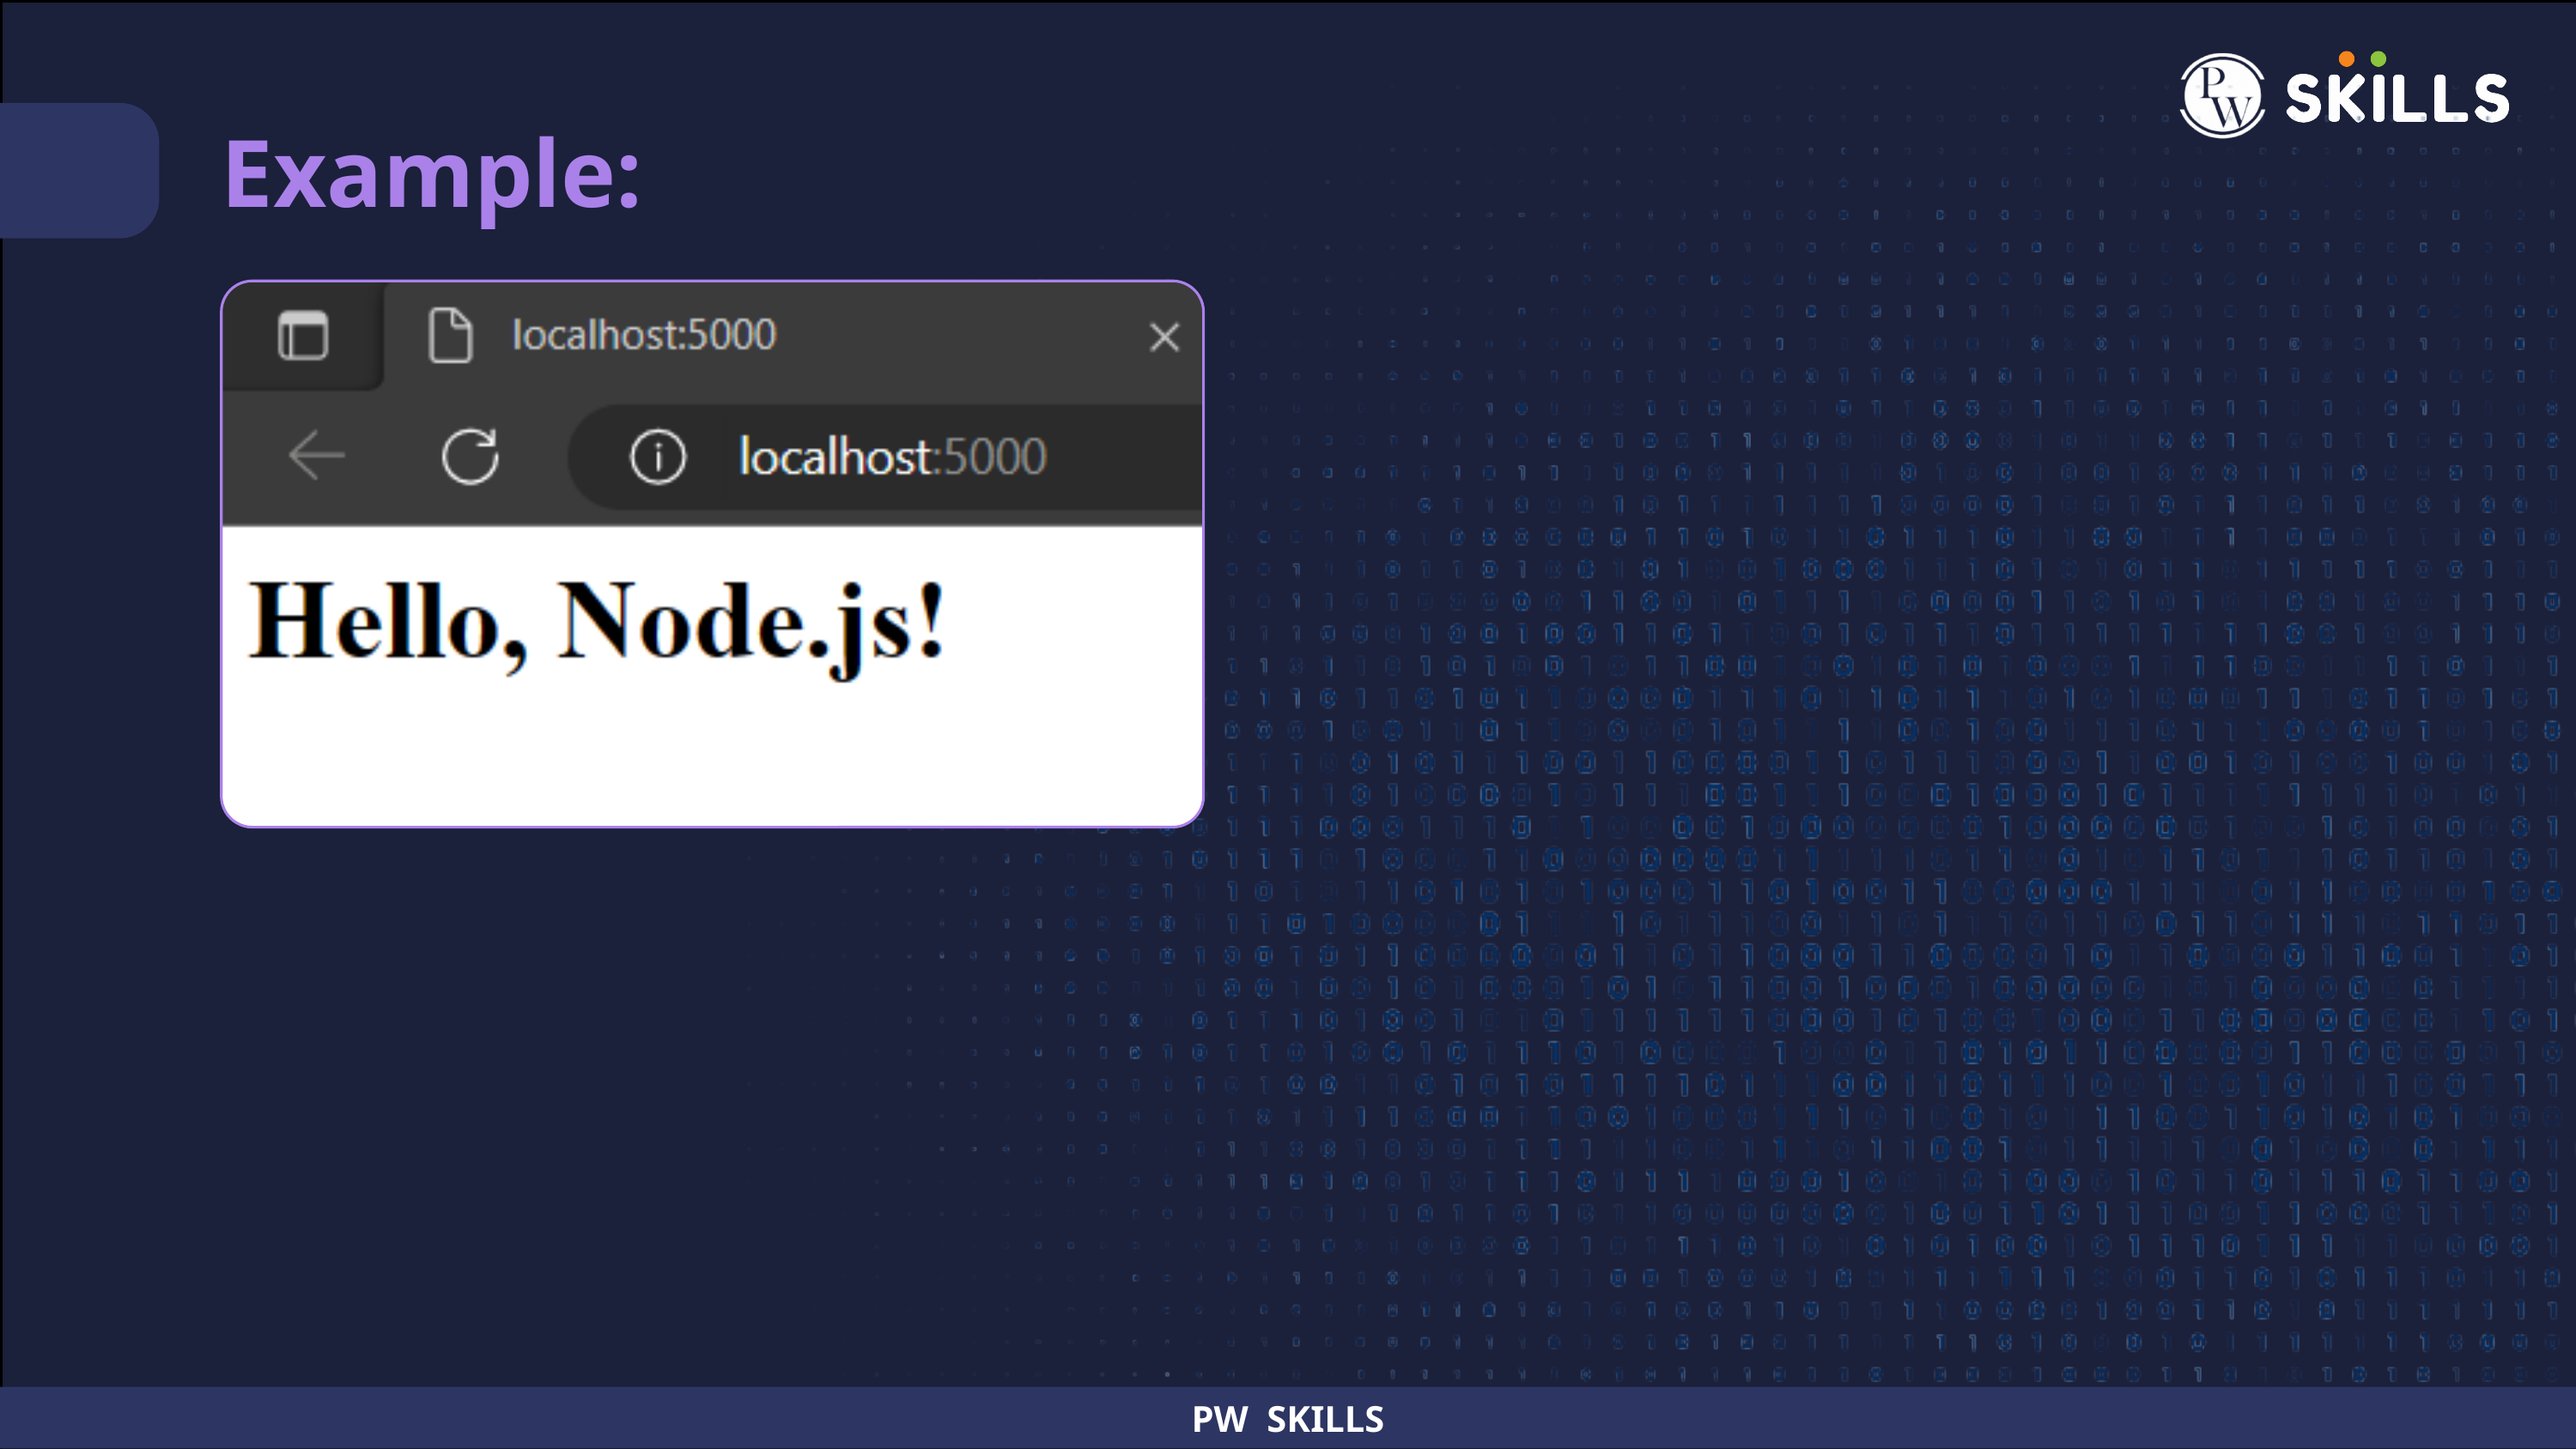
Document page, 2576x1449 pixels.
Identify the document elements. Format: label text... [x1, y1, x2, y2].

text_box [0, 102, 160, 239]
text_box Example: [221, 114, 2310, 227]
picture [221, 0, 2576, 1385]
